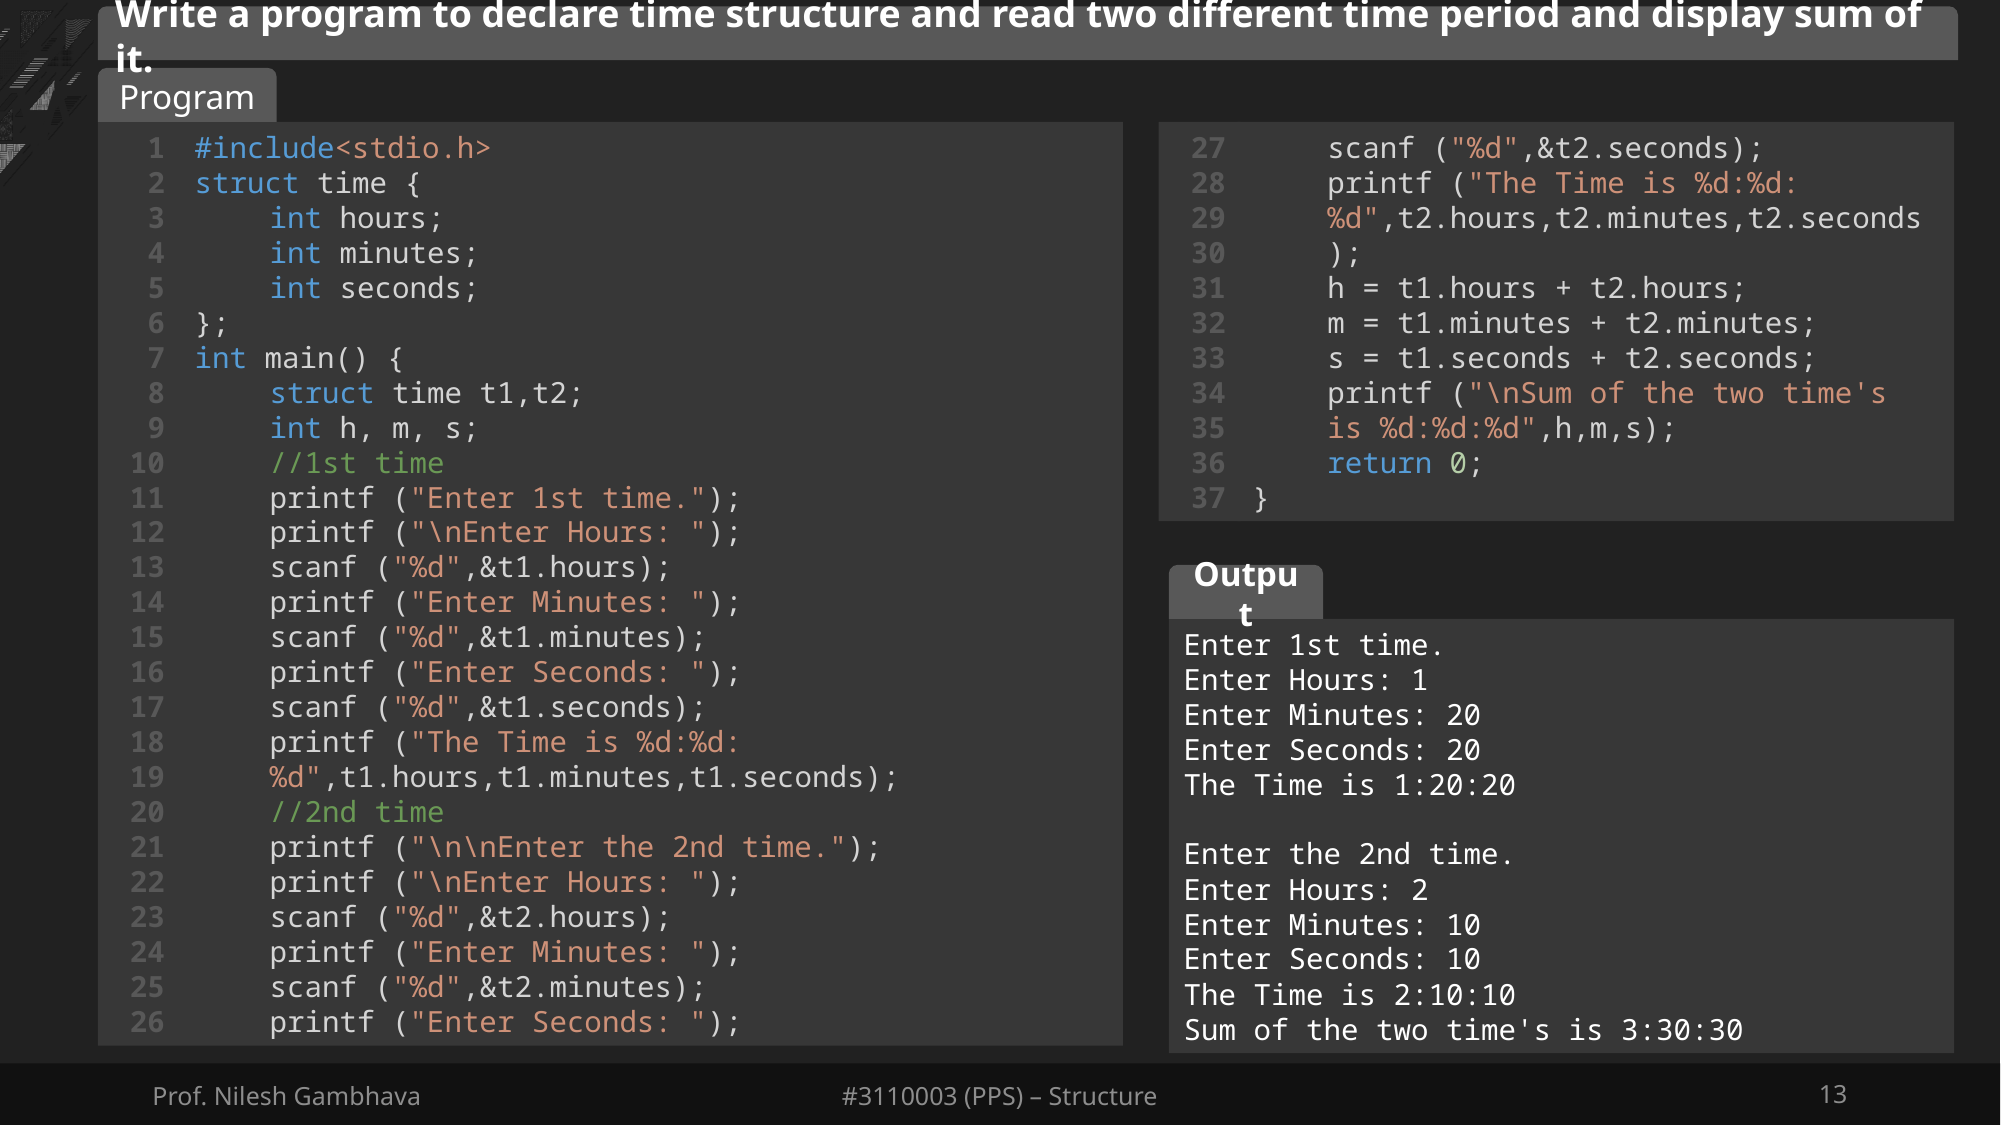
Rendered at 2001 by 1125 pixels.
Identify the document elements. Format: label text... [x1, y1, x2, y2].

text_box Output [1167, 563, 1325, 620]
text_box WAP to print Odd numbers between 1 to n [0, 52, 2000, 201]
text_box #include<stdio.h> struct time { int hours; int minutes; int seconds; }; int main() { struct time t1,t2; int h, m, s; //1st time printf ("Enter 1st time."); printf ("\nEnter Hours: "); scanf ("%d",&t1.hours); printf ("Enter Minutes: "); scanf ("%d",&t1.minutes); printf ("Enter Seconds: "); scanf ("%d",&t1.seconds); printf ("The Time is %d:%d:%d",t1.hours,t1.minutes,t1.seconds); //2nd time printf ("\n\nEnter the 2nd time."); printf ("\nEnter Hours: "); scanf ("%d",&t2.hours); printf ("Enter Minutes: "); scanf ("%d",&t2.minutes); printf ("Enter Seconds: "); [180, 121, 1123, 1046]
text_box Program [96, 66, 278, 123]
text_box Enter 1st time. Enter Hours: 1 Enter Minutes: 20 Enter Seconds: 20 The Time is 1:20:20 Enter the 2nd time. Enter Hours: 2 Enter Minutes: 10 Enter Seconds: 10 The Time is 2:10:10 Sum of the two time's is 3:30:30 [1168, 618, 1955, 1054]
text_box Write a program to declare time structure and read two different time period and display sum of it. [96, 5, 1960, 62]
text_box 27 28 29 30 31 32 33 34 35 36 37 [1158, 121, 1241, 522]
text_box scanf ("%d",&t2.seconds); printf ("The Time is %d:%d:%d",t2.hours,t2.minutes,t2.seconds); h = t1.hours + t2.hours; m = t1.minutes + t2.minutes; s = t1.seconds + t2.seconds; printf ("\nSum of the two time's is %d:%d:%d",h,m,s); return 0; } [1241, 121, 1955, 522]
text_box 1 2 3 4 5 6 7 8 9 10 11 12 13 14 15 16 17 18 19 20 21 22 23 24 25 26 [97, 123, 180, 1046]
